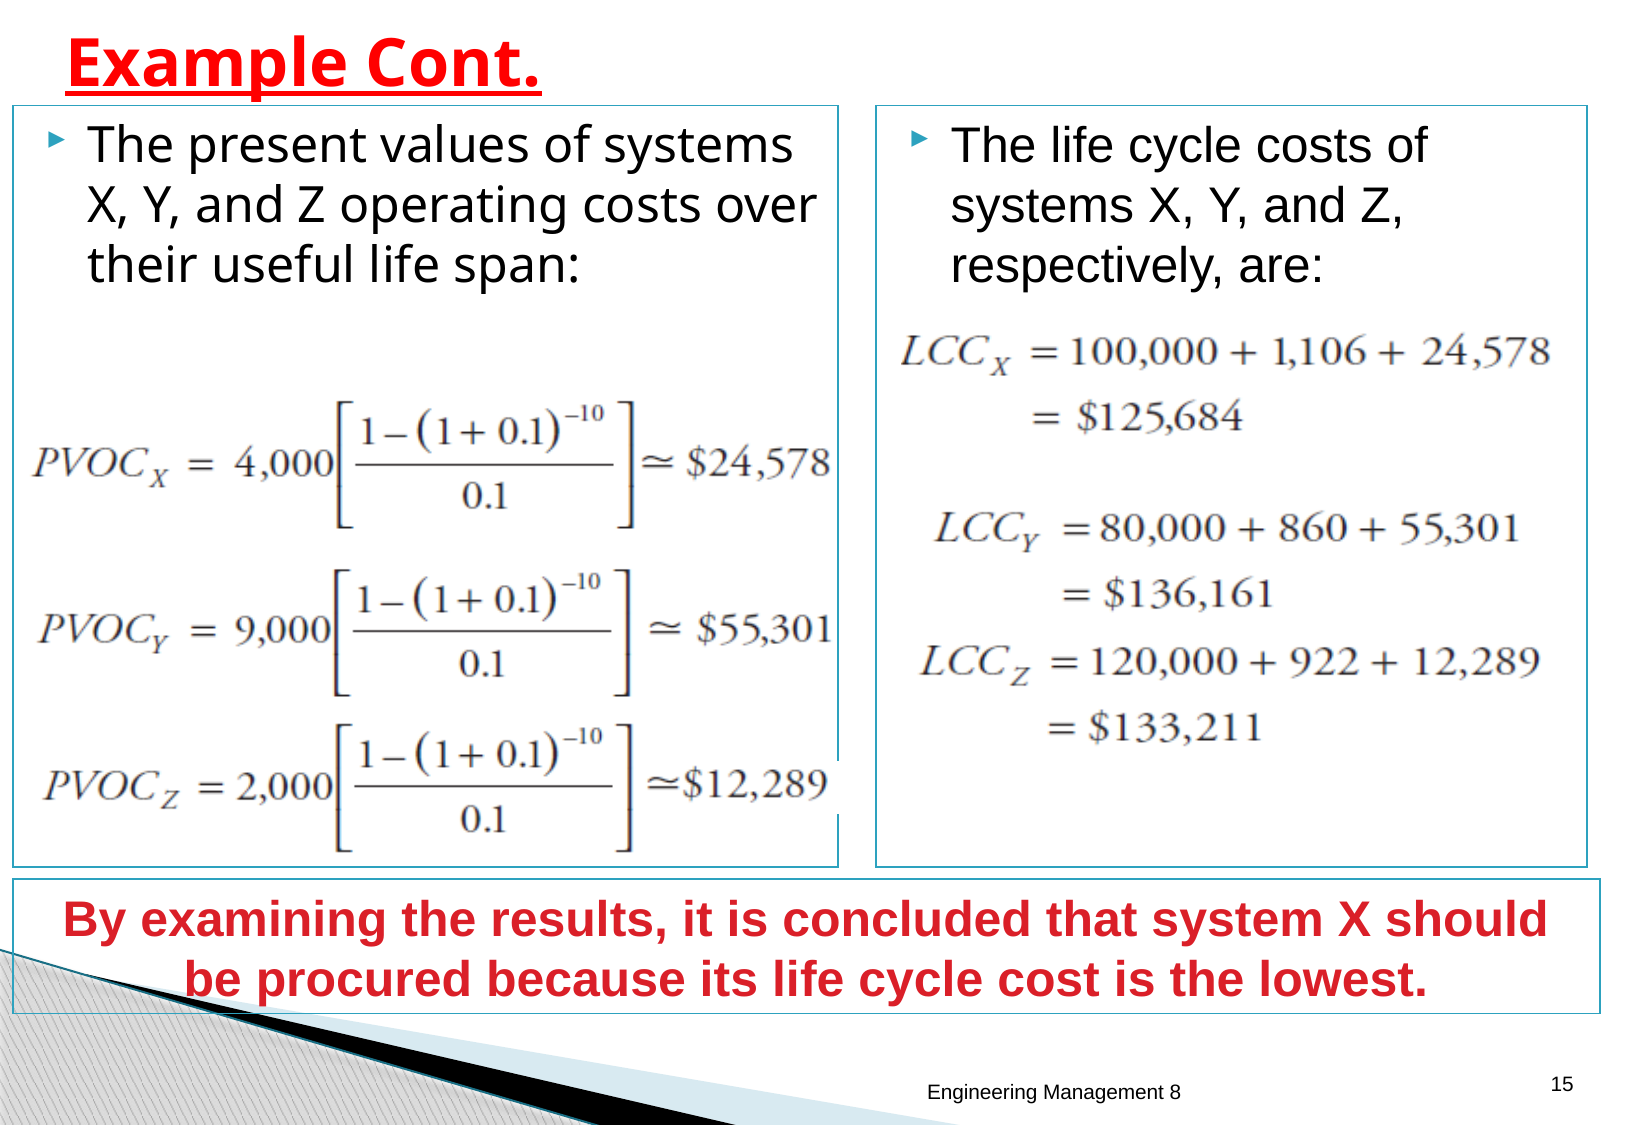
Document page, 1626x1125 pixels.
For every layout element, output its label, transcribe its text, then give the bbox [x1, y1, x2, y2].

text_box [25, 398, 839, 856]
footer Engineering Management 8 [778, 1051, 1197, 1112]
list The present values of systems X, Y, and Z operating costs over their useful life span: [12, 105, 839, 868]
title Example Cont. [50, 23, 1514, 96]
slide_number 15 [1523, 1042, 1589, 1103]
text_box By examining the results, it is concluded that system X should be procured because its life cycle cost is the lowest. [12, 878, 1600, 1014]
text_box The life cycle costs of systems X, Y, and Z, respectively, are: [876, 105, 1587, 868]
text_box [901, 325, 1562, 751]
